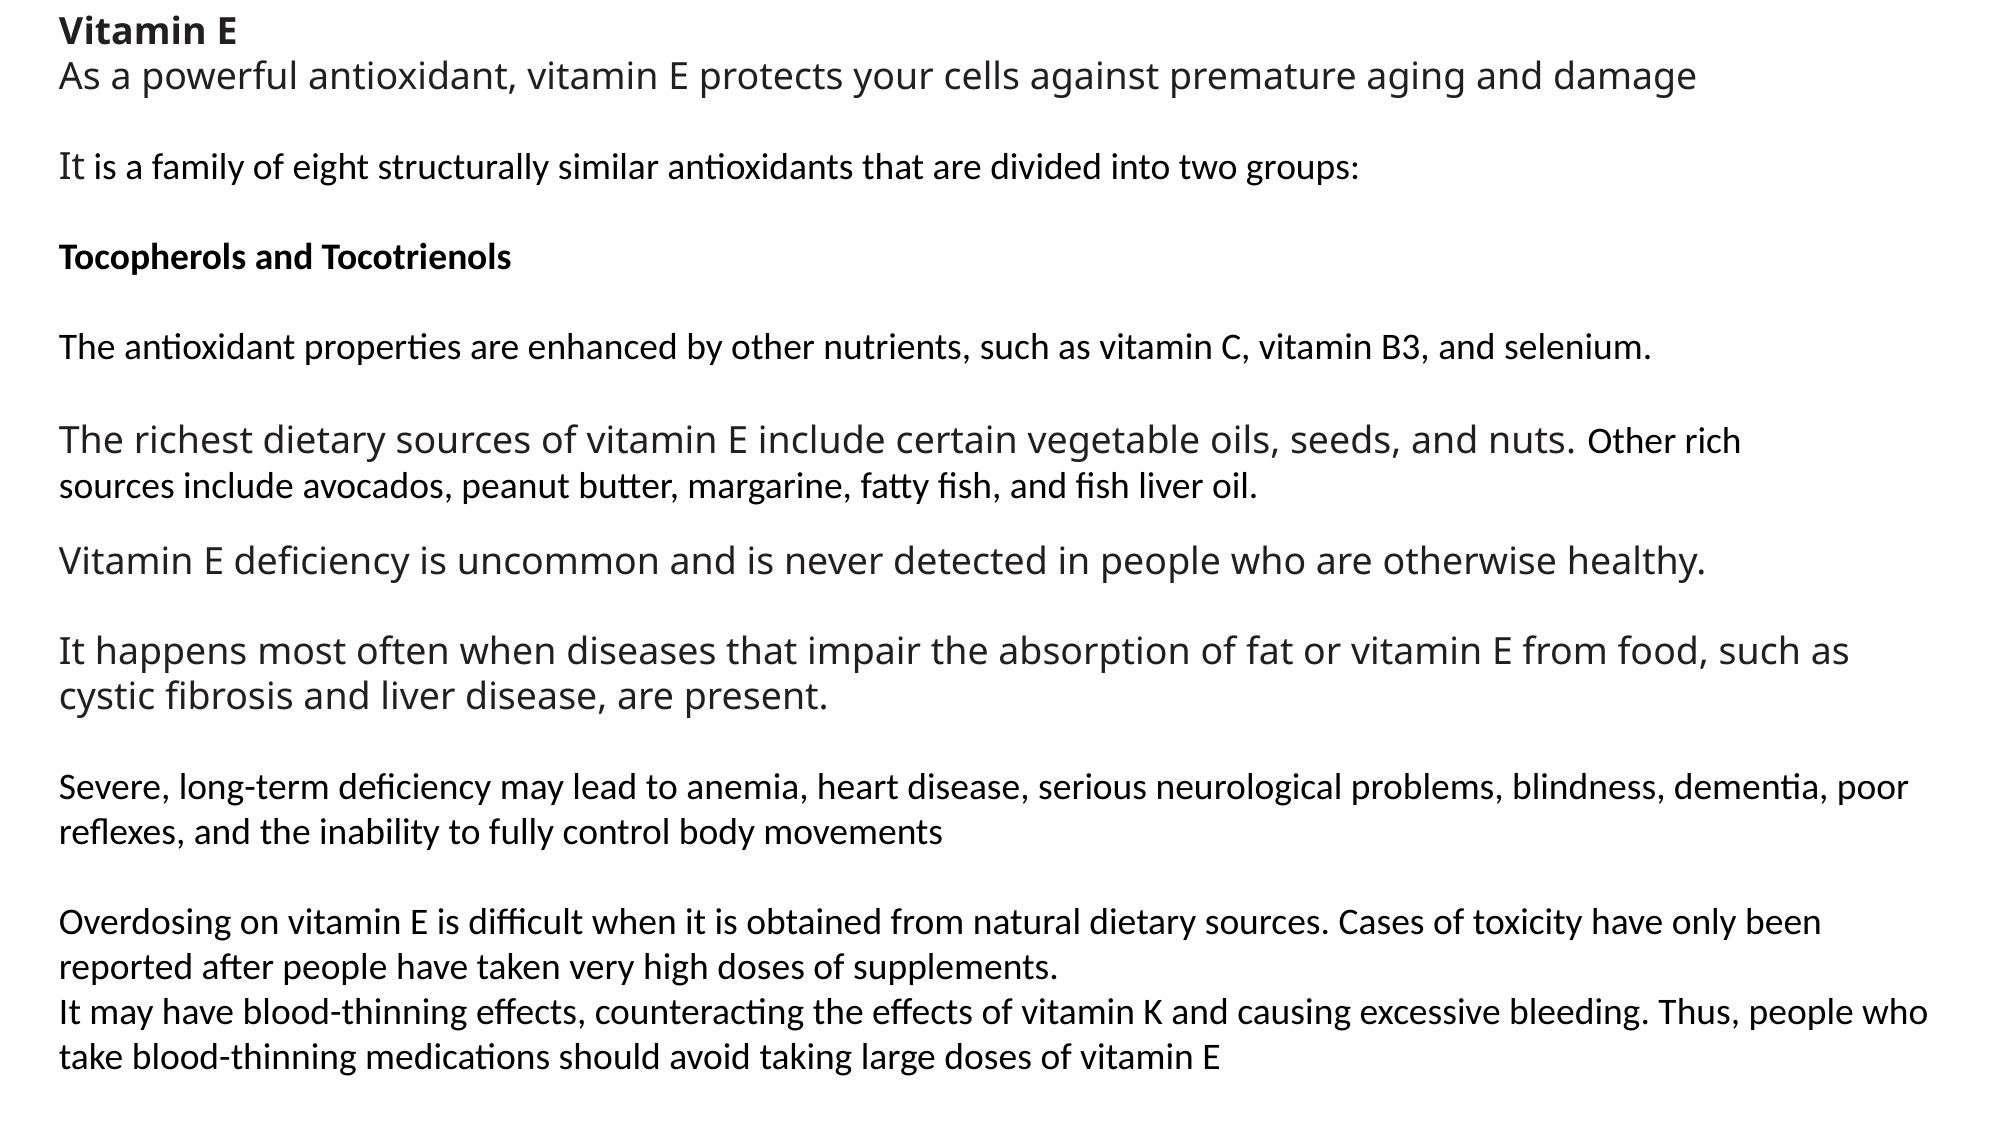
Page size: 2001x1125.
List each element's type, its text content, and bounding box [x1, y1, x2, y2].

text_box The richest dietary sources of vitamin E include certain vegetable oils, seeds, and nuts. Other rich sources include avocados, peanut butter, margarine, fatty fish, and fish liver oil. [44, 408, 1842, 514]
text_box Vitamin E As a powerful antioxidant, vitamin E protects your cells against premature aging and damage It is a family of eight structurally similar antioxidants that are divided into two groups: Tocopherols and Tocotrienols The antioxidant properties are enhanced by other nutrients, such as vitamin C, vitamin B3, and selenium. [44, 0, 1888, 375]
text_box Vitamin E deficiency is uncommon and is never detected in people who are otherwise healthy. It happens most often when diseases that impair the absorption of fat or vitamin E from food, such as cystic fibrosis and liver disease, are present. Severe, long-term deficiency may lead to anemia, heart disease, serious neurological problems, blindness, dementia, poor reflexes, and the inability to fully control body movements Overdosing on vitamin E is difficult when it is obtained from natural dietary sources. Cases of toxicity have only been reported after people have taken very high doses of supplements. It may have blood-thinning effects, counteracting the effects of vitamin K and causing excessive bleeding. Thus, people who take blood-thinning medications should avoid taking large doses of vitamin E [44, 529, 1949, 1084]
